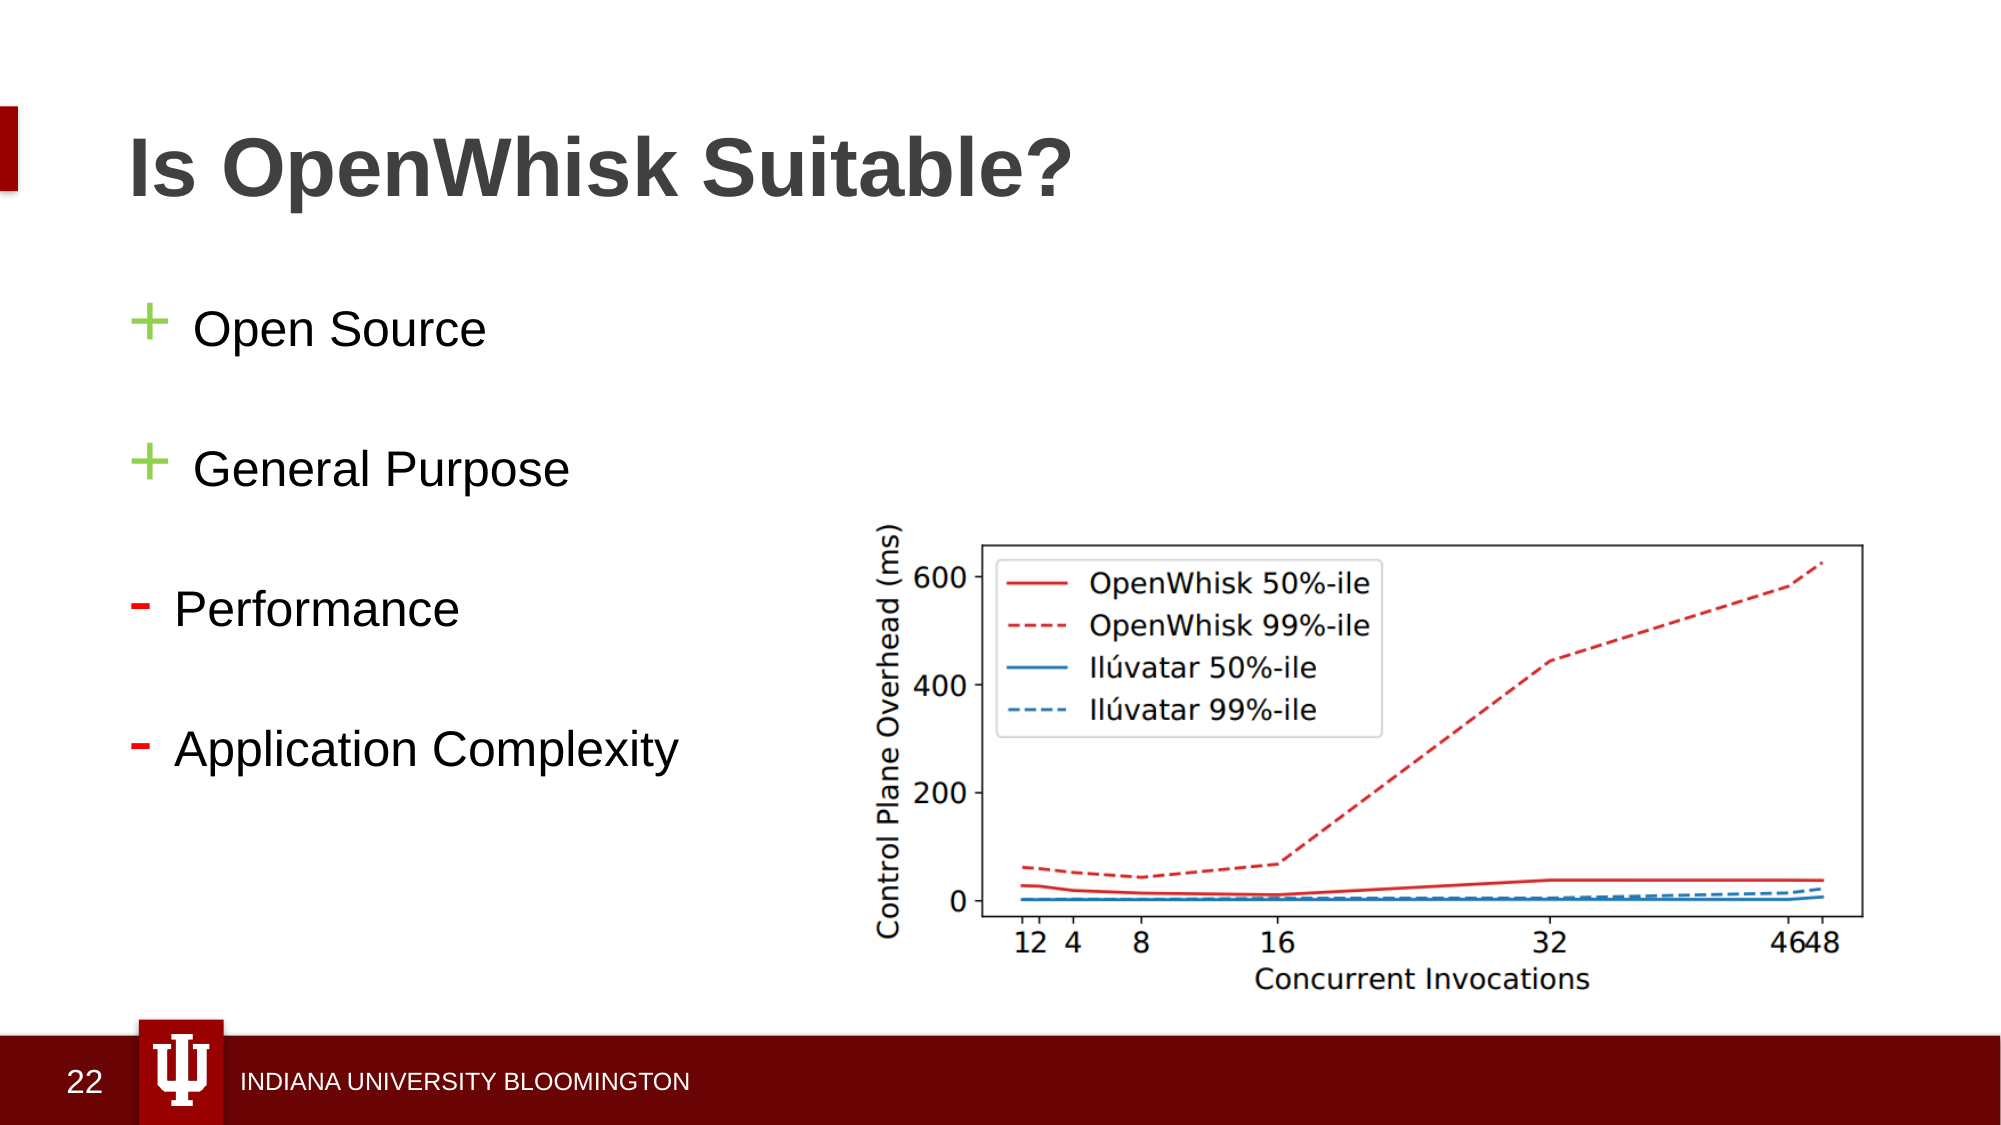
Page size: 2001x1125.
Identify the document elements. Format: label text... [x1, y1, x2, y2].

slide_number 22 [2, 1050, 119, 1111]
picture [864, 508, 1874, 1006]
list + Open Source + General Purpose - Performance - Application Complexity [113, 263, 1867, 972]
title Is OpenWhisk Suitable? [113, 86, 1865, 240]
